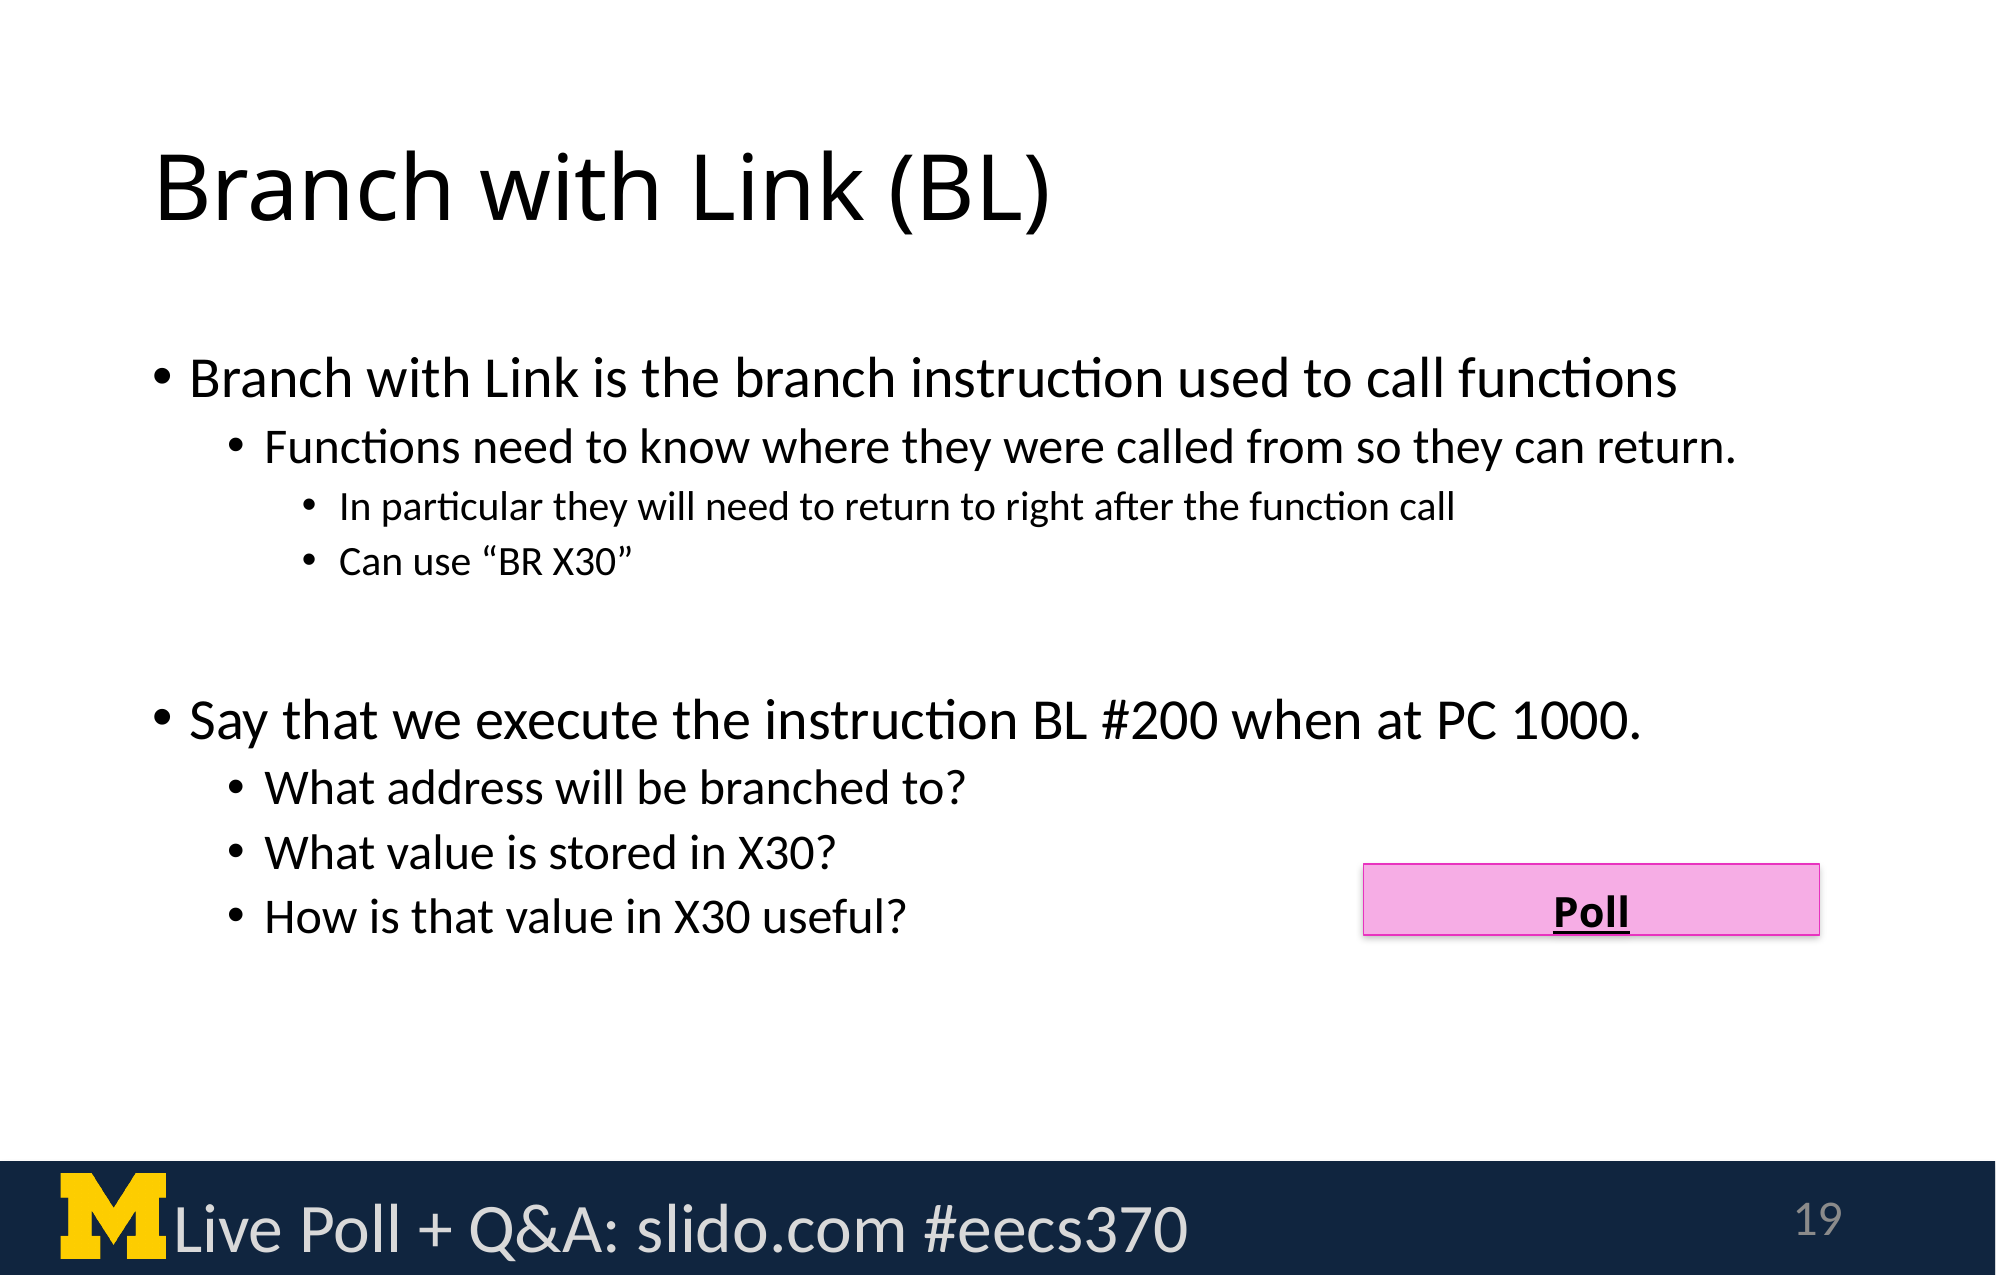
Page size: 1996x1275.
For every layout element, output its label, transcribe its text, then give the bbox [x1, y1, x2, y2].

list Branch with Link is the branch instruction used to call functions Functions need to know where they were called from so they can return. In particular they will need to return to right after the function call Can use “BR X30” Say that we execute the instruction BL #200 when at PC 1000. What address will be branched to? What value is stored in X30? How is that value in X30 useful? [137, 339, 1858, 1149]
slide_number 19 [1456, 1181, 1858, 1250]
text_box Live Poll + Q&A: slido.com #eecs370 [158, 1175, 1456, 1274]
title Branch with Link (BL) [137, 67, 1858, 315]
text_box Poll [1363, 864, 1820, 935]
